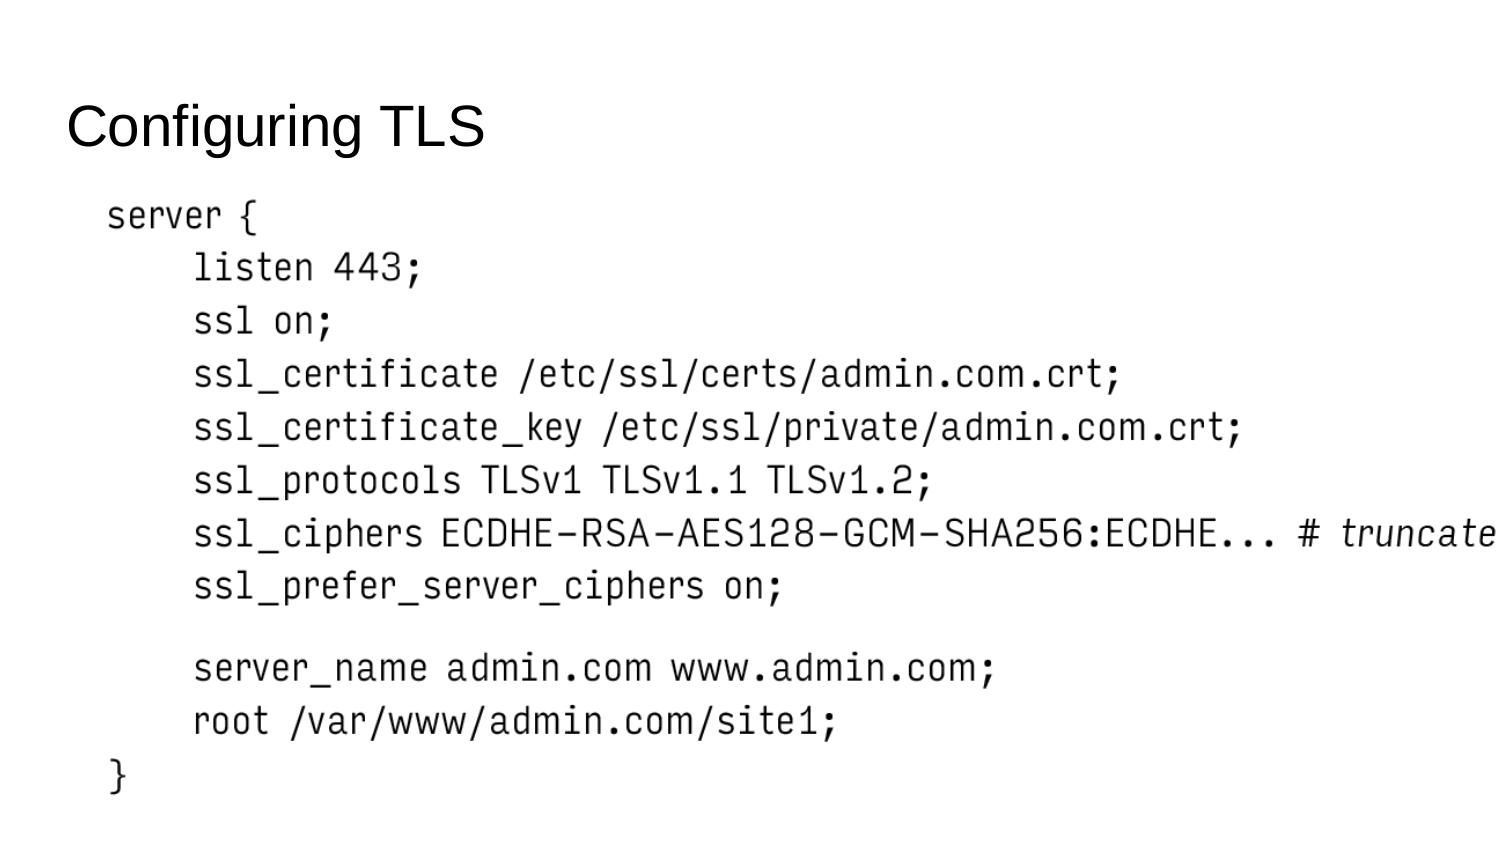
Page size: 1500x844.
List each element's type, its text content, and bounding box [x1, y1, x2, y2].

title Configuring TLS [51, 72, 1449, 167]
picture [19, 173, 1500, 809]
